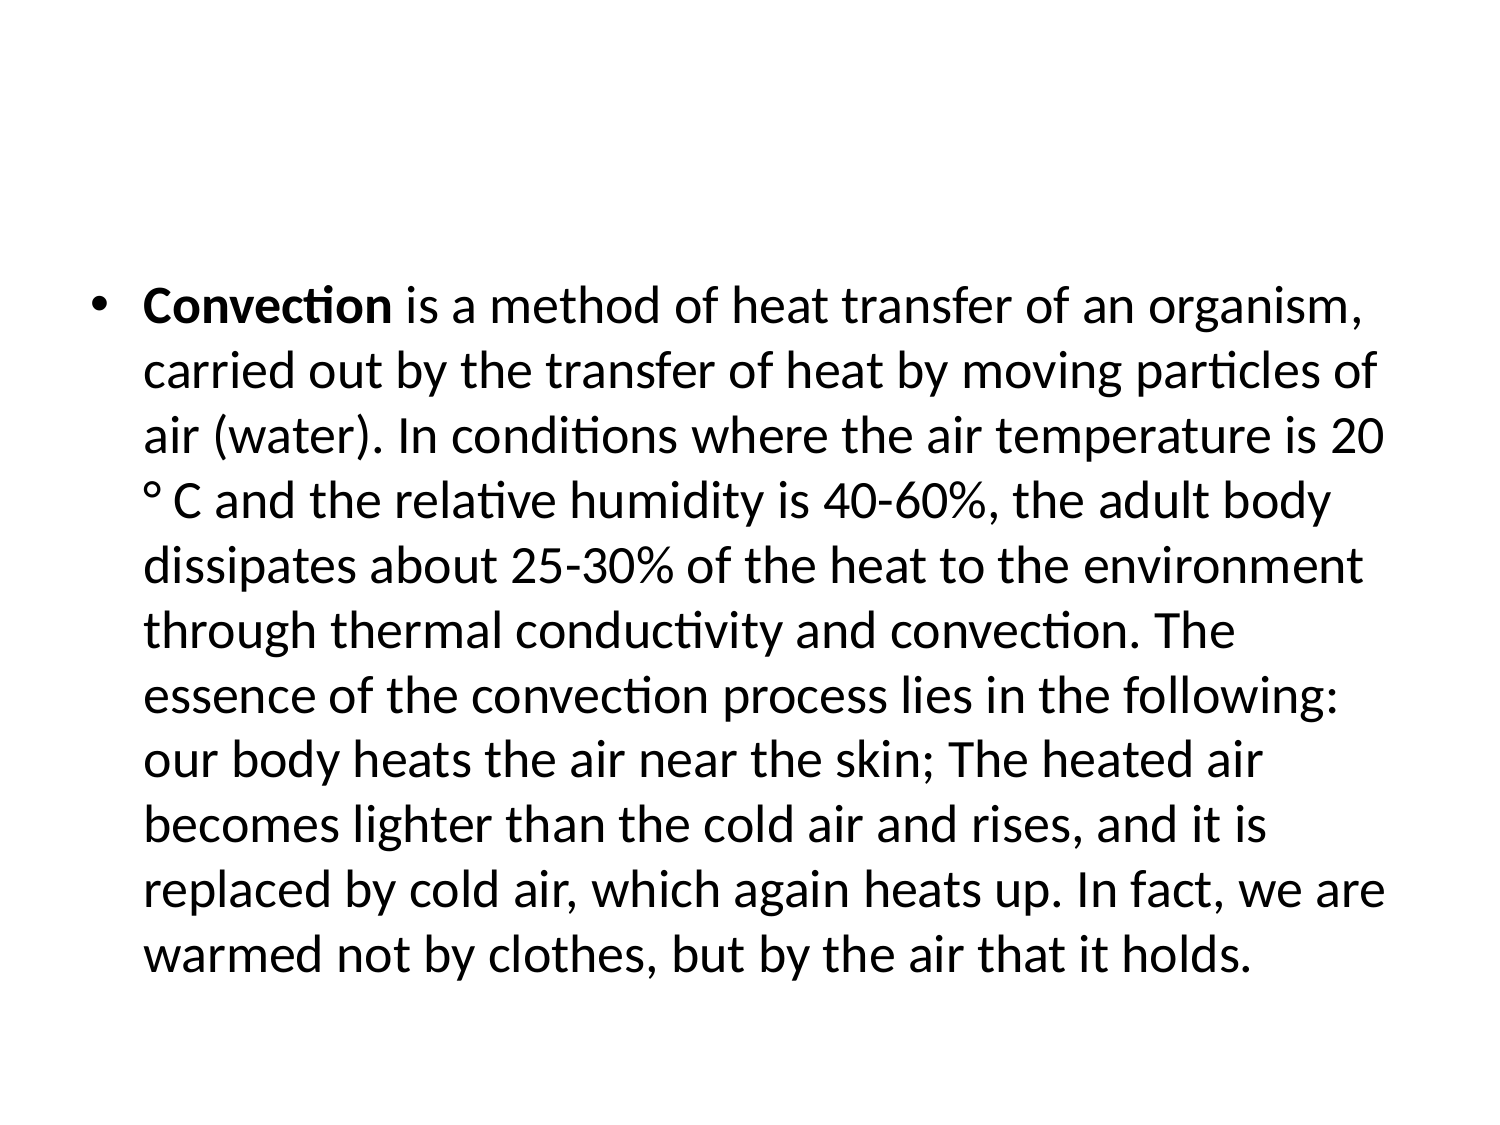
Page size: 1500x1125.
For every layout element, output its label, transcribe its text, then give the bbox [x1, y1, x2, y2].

list Convection is a method of heat transfer of an organism, carried out by the transfer of heat by moving particles of air (water). In conditions where the air temperature is 20 ° C and the relative humidity is 40-60%, the adult body dissipates about 25-30% of the heat to the environment through thermal conductivity and convection. The essence of the convection process lies in the following: our body heats the air near the skin; The heated air becomes lighter than the cold air and rises, and it is replaced by cold air, which again heats up. In fact, we are warmed not by clothes, but by the air that it holds. [75, 262, 1425, 1005]
